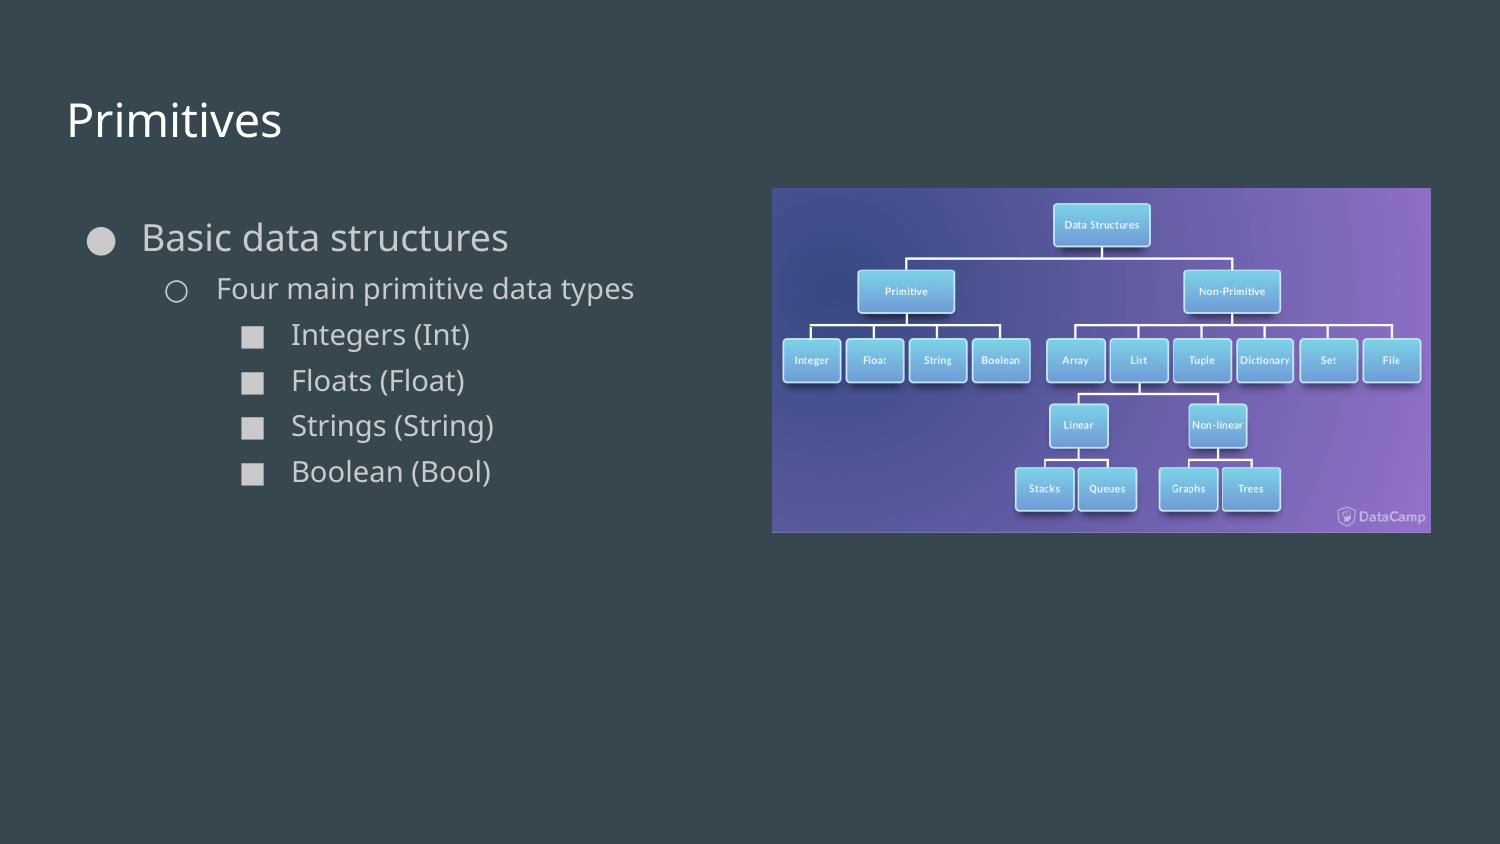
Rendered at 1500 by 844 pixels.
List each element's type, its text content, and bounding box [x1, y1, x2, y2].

title Primitives [51, 72, 1449, 167]
list Basic data structures Four main primitive data types Integers (Int) Floats (Float) Strings (String) Boolean (Bool) [51, 189, 1449, 750]
picture [772, 188, 1431, 533]
